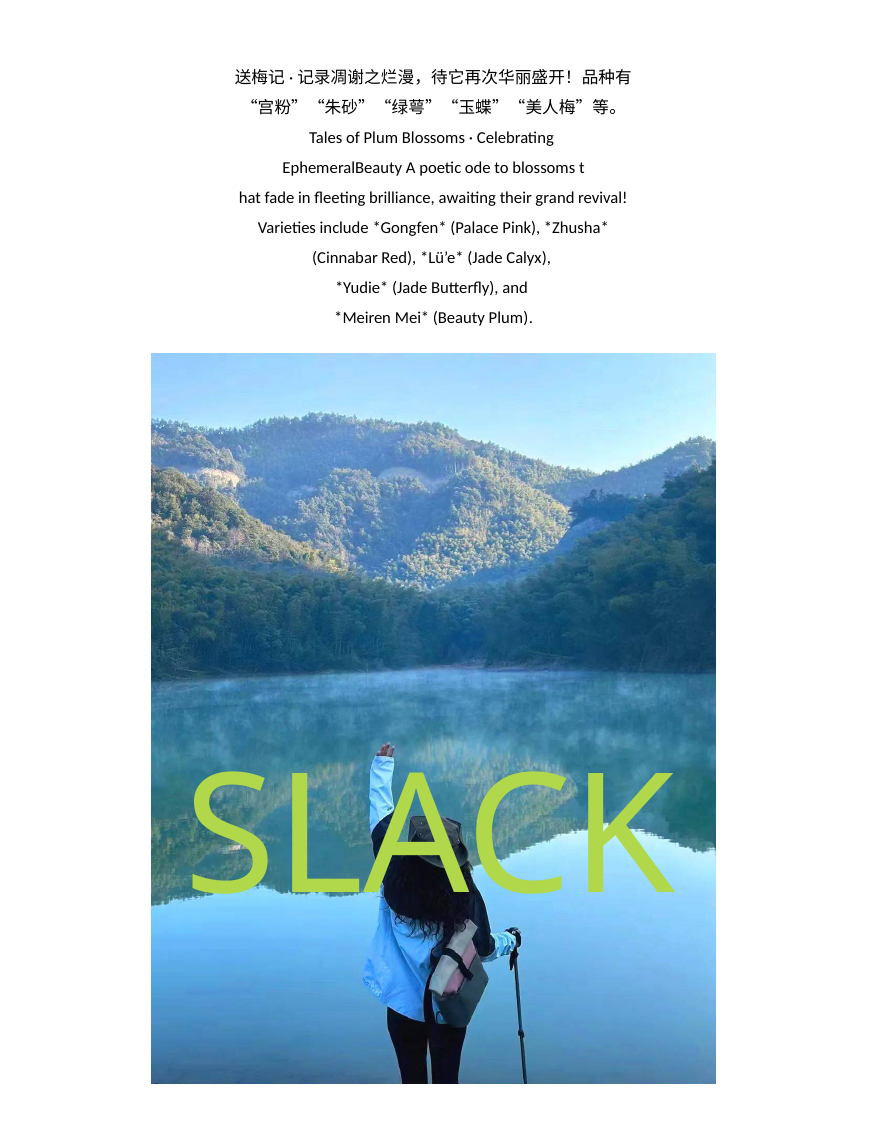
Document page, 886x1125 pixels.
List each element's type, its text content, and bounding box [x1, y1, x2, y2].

text_box 送梅记·记录凋谢之烂漫，待它再次华丽盛开！品种有“宫粉”“朱砂”“绿萼”“玉蝶”“美人梅”等。 Tales of Plum Blossoms · Celebrating EphemeralBeauty A poetic ode to blossoms t hat fade in fleeting brilliance, awaiting their grand revival! Varieties include *Gongfen* (Palace Pink), *Zhusha* (Cinnabar Red), *Lü’e* (Jade Calyx), *Yudie* (Jade Butterfly), and *Meiren Mei* (Beauty Plum). [211, 49, 656, 334]
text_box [150, 353, 789, 1084]
